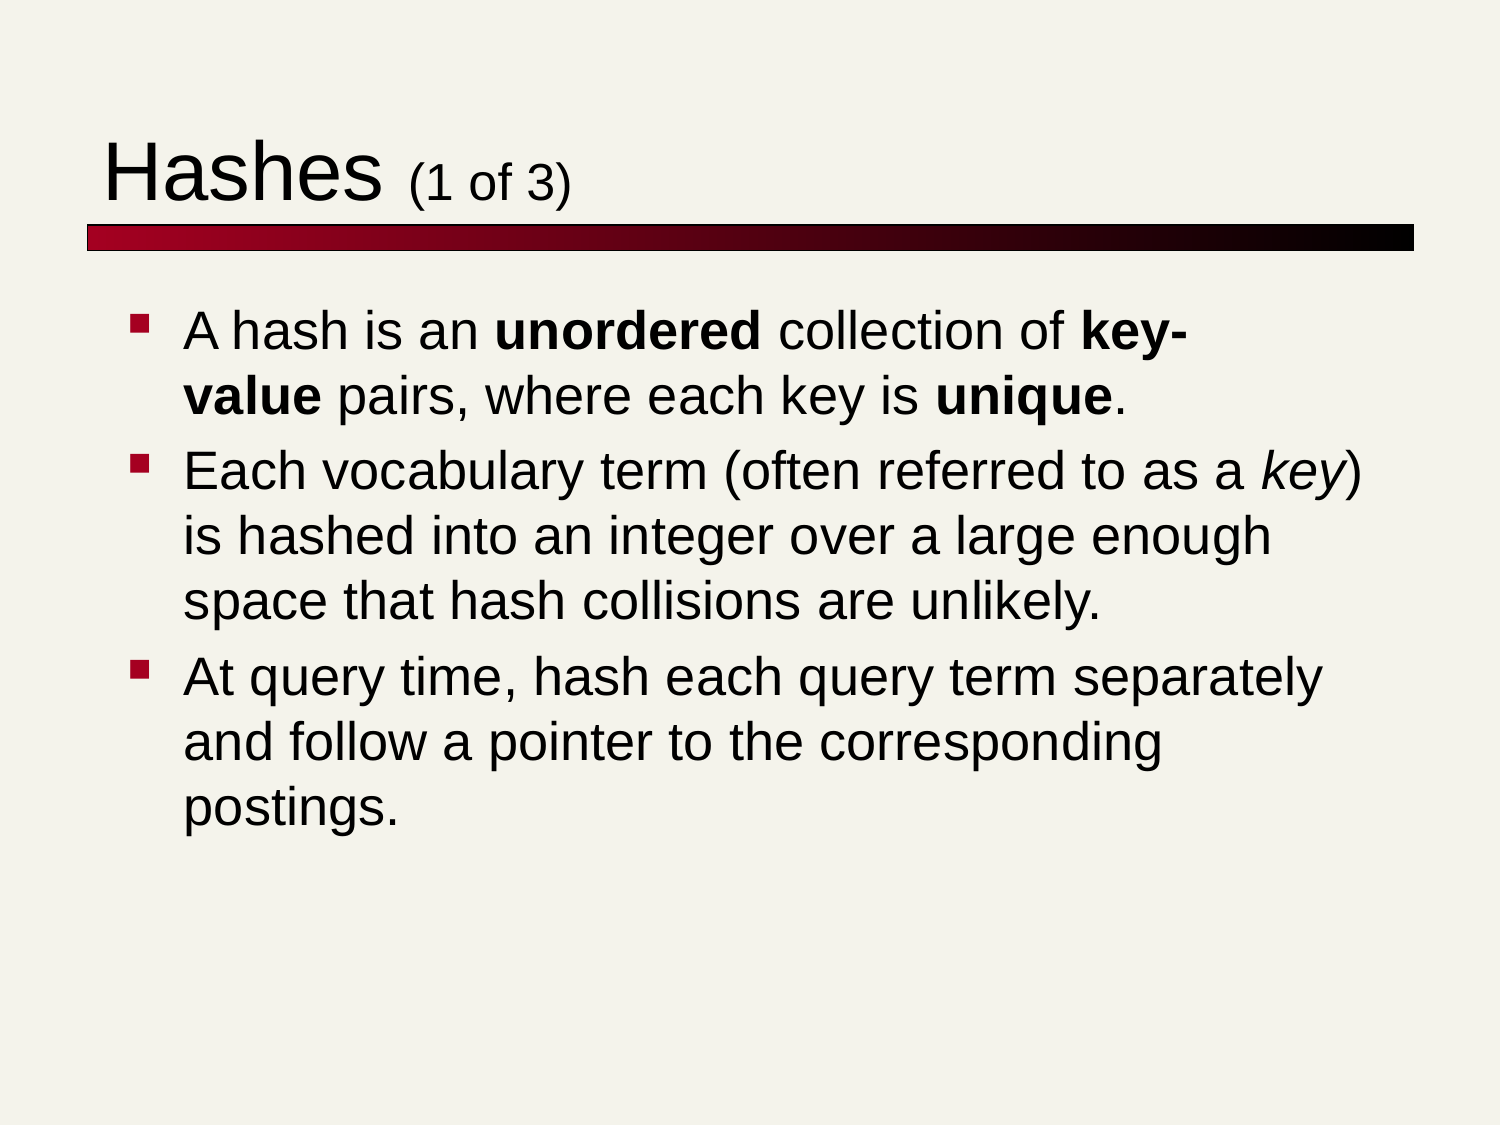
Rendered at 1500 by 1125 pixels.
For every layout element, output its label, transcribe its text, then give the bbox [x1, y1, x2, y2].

list A hash is an unordered collection of key-value pairs, where each key is unique. Each vocabulary term (often referred to as a key) is hashed into an integer over a large enough space that hash collisions are unlikely. At query time, hash each query term separately and follow a pointer to the corresponding postings. [112, 287, 1388, 1088]
title Hashes (1 of 3) [87, 62, 1413, 225]
